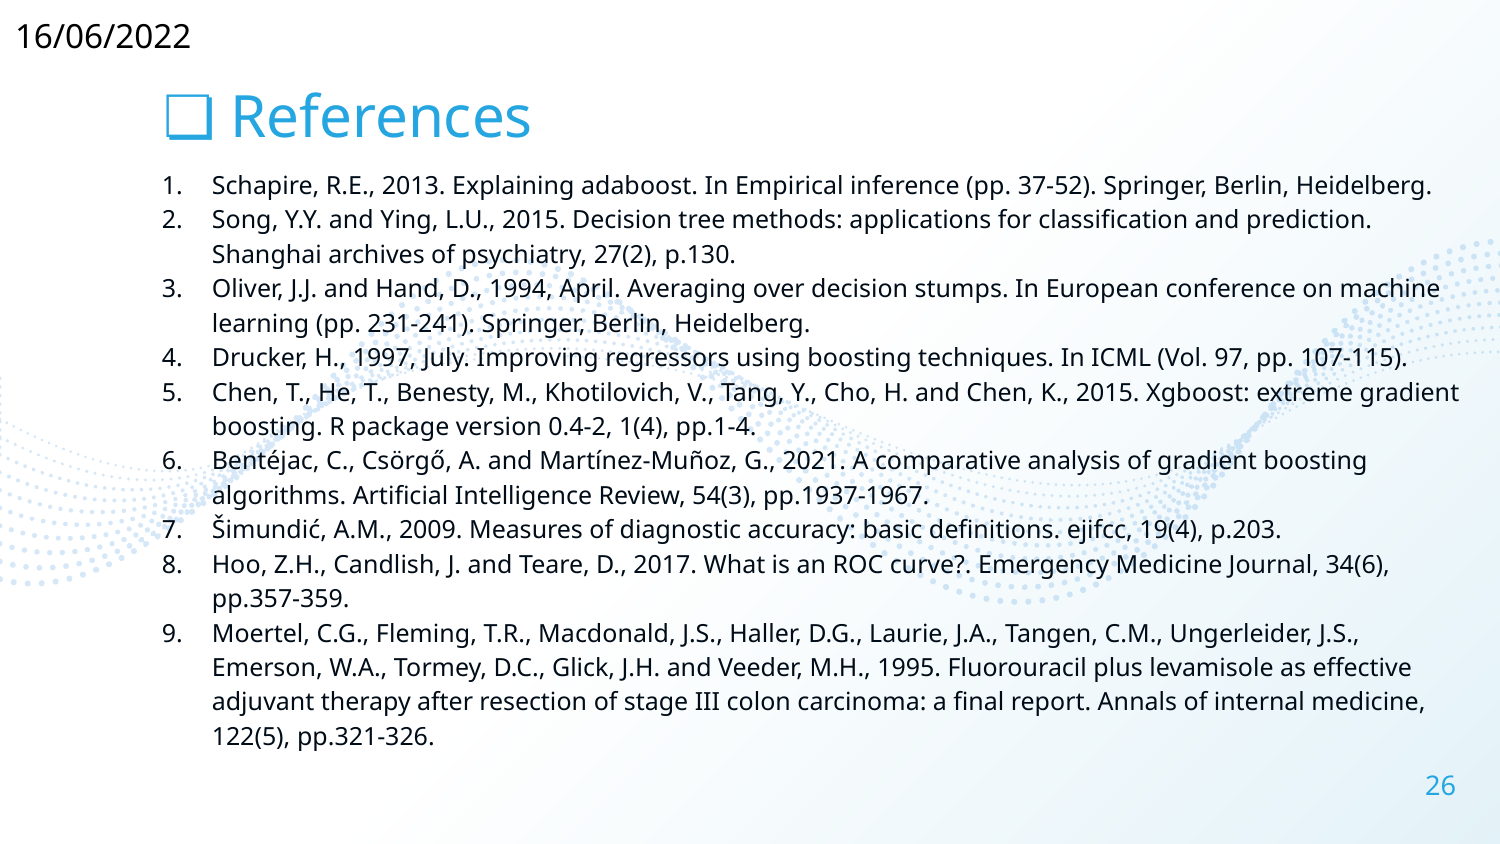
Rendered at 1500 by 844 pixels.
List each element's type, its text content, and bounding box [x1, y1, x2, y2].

slide_number ‹#› [1366, 754, 1457, 819]
list Schapire, R.E., 2013. Explaining adaboost. In Empirical inference (pp. 37-52). Springer, Berlin, Heidelberg. Song, Y.Y. and Ying, L.U., 2015. Decision tree methods: applications for classification and prediction. Shanghai archives of psychiatry, 27(2), p.130. Oliver, J.J. and Hand, D., 1994, April. Averaging over decision stumps. In European conference on machine learning (pp. 231-241). Springer, Berlin, Heidelberg. Drucker, H., 1997, July. Improving regressors using boosting techniques. In ICML (Vol. 97, pp. 107-115). Chen, T., He, T., Benesty, M., Khotilovich, V., Tang, Y., Cho, H. and Chen, K., 2015. Xgboost: extreme gradient boosting. R package version 0.4-2, 1(4), pp.1-4. Bentéjac, C., Csörgő, A. and Martínez-Muñoz, G., 2021. A comparative analysis of gradient boosting algorithms. Artificial Intelligence Review, 54(3), pp.1937-1967. Šimundić, A.M., 2009. Measures of diagnostic accuracy: basic definitions. ejifcc, 19(4), p.203. Hoo, Z.H., Candlish, J. and Teare, D., 2017. What is an ROC curve?. Emergency Medicine Journal, 34(6), pp.357-359. Moertel, C.G., Fleming, T.R., Macdonald, J.S., Haller, D.G., Laurie, J.A., Tangen, C.M., Ungerleider, J.S., Emerson, W.A., Tormey, D.C., Glick, J.H. and Veeder, M.H., 1995. Fluorouracil plus levamisole as effective adjuvant therapy after resection of stage III colon carcinoma: a final report. Annals of internal medicine, 122(5), pp.321-326. [136, 164, 1470, 757]
title References [155, 85, 1316, 151]
text_box 16/06/2022 [0, 0, 493, 70]
